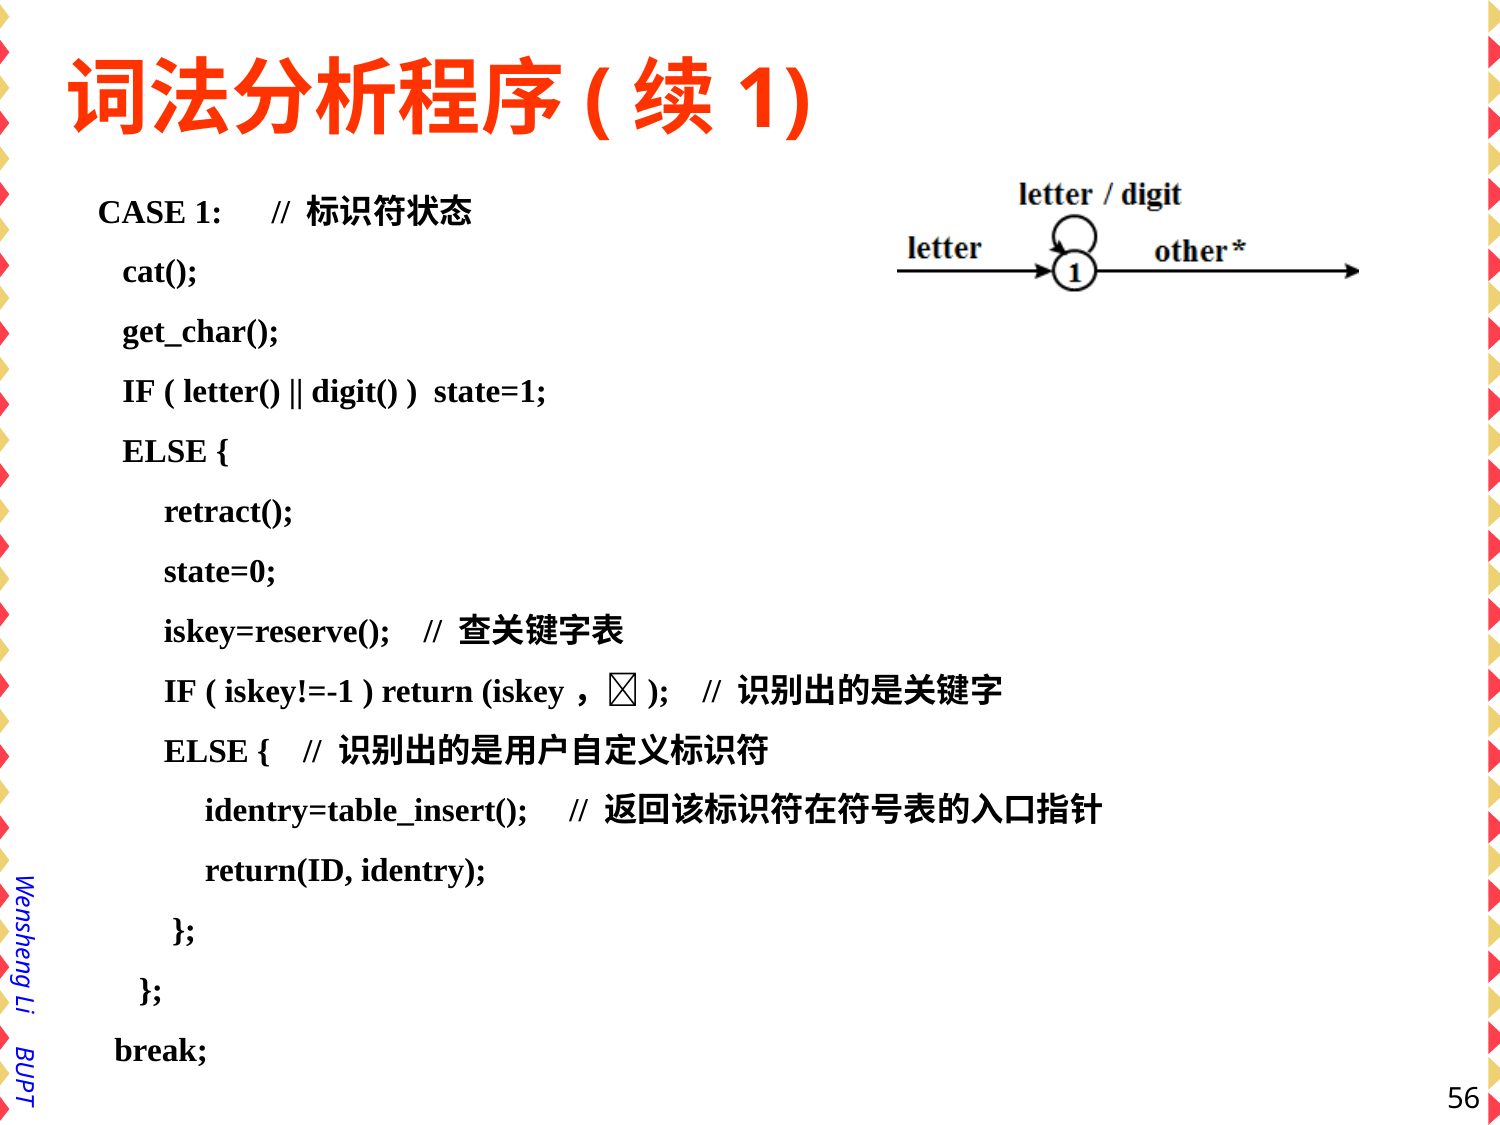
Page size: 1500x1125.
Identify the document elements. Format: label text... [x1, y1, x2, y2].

slide_number 56 [1377, 1071, 1496, 1117]
text_box case 1: // 标识符状态 cat(); get_char(); if ( letter() || digit() ) state=1; else { retract(); state=0; iskey=reserve(); // 查关键字表 if ( iskey!=-1 ) return (iskey，); // 识别出的是关键字 else { // 识别出的是用户自定义标识符 identry=table_insert(); // 返回该标识符在符号表的入口指针 return(ID, identry); }; }; break; [50, 162, 1450, 1094]
picture [897, 164, 1359, 299]
title 词法分析程序(续1) [50, 24, 1463, 163]
